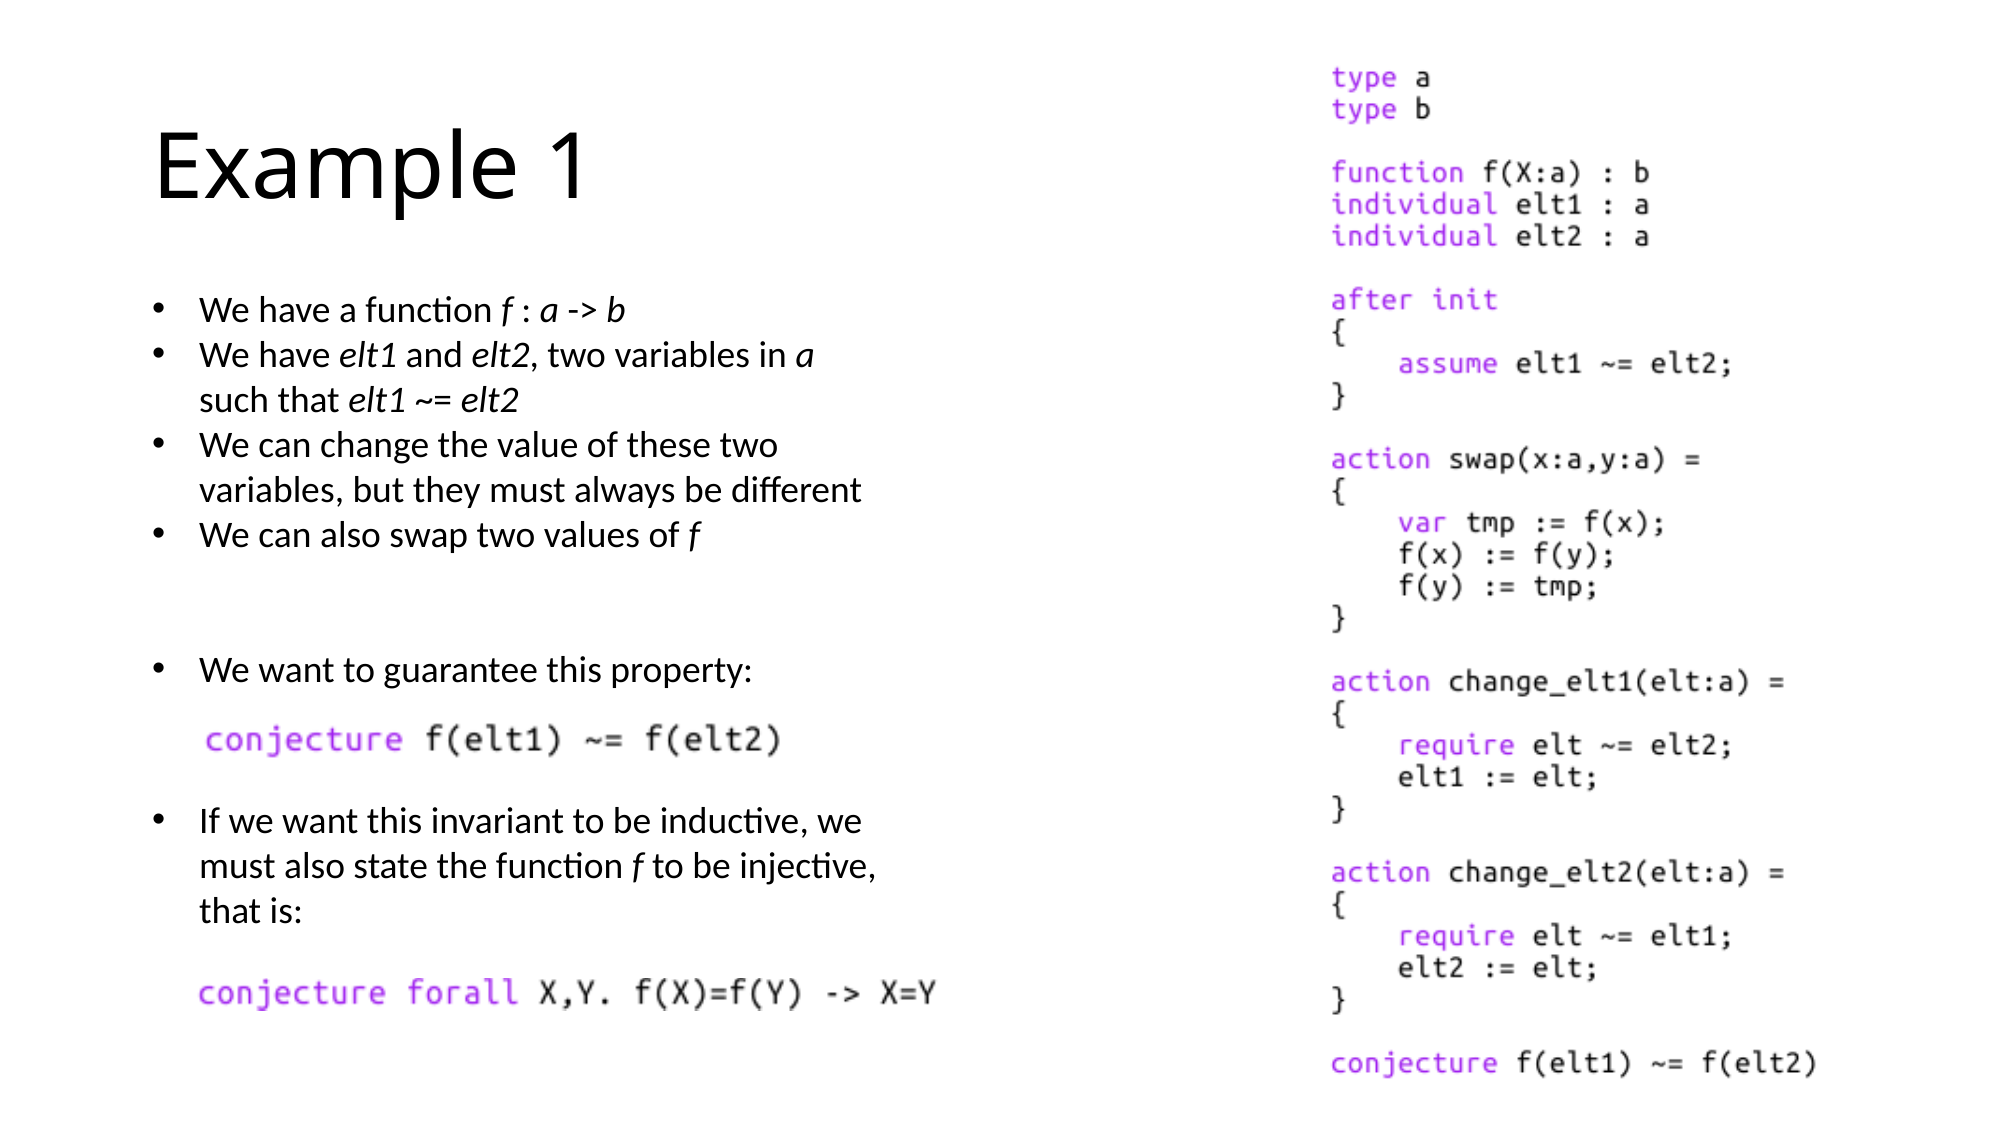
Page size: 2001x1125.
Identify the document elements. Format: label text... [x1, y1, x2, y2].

picture [190, 978, 944, 1011]
title Example 1 [137, 59, 1318, 278]
text_box If we want this invariant to be inductive, we must also state the function f to be injective, that is: [137, 788, 894, 984]
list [1318, 59, 1863, 1080]
picture [190, 704, 861, 758]
text_box We have a function f : a -> b We have elt1 and elt2, two variables in a such that elt1 ~= elt2 We can change the value of these two variables, but they must always be different We can also swap two values of f We want to guarantee this property: [137, 277, 894, 742]
